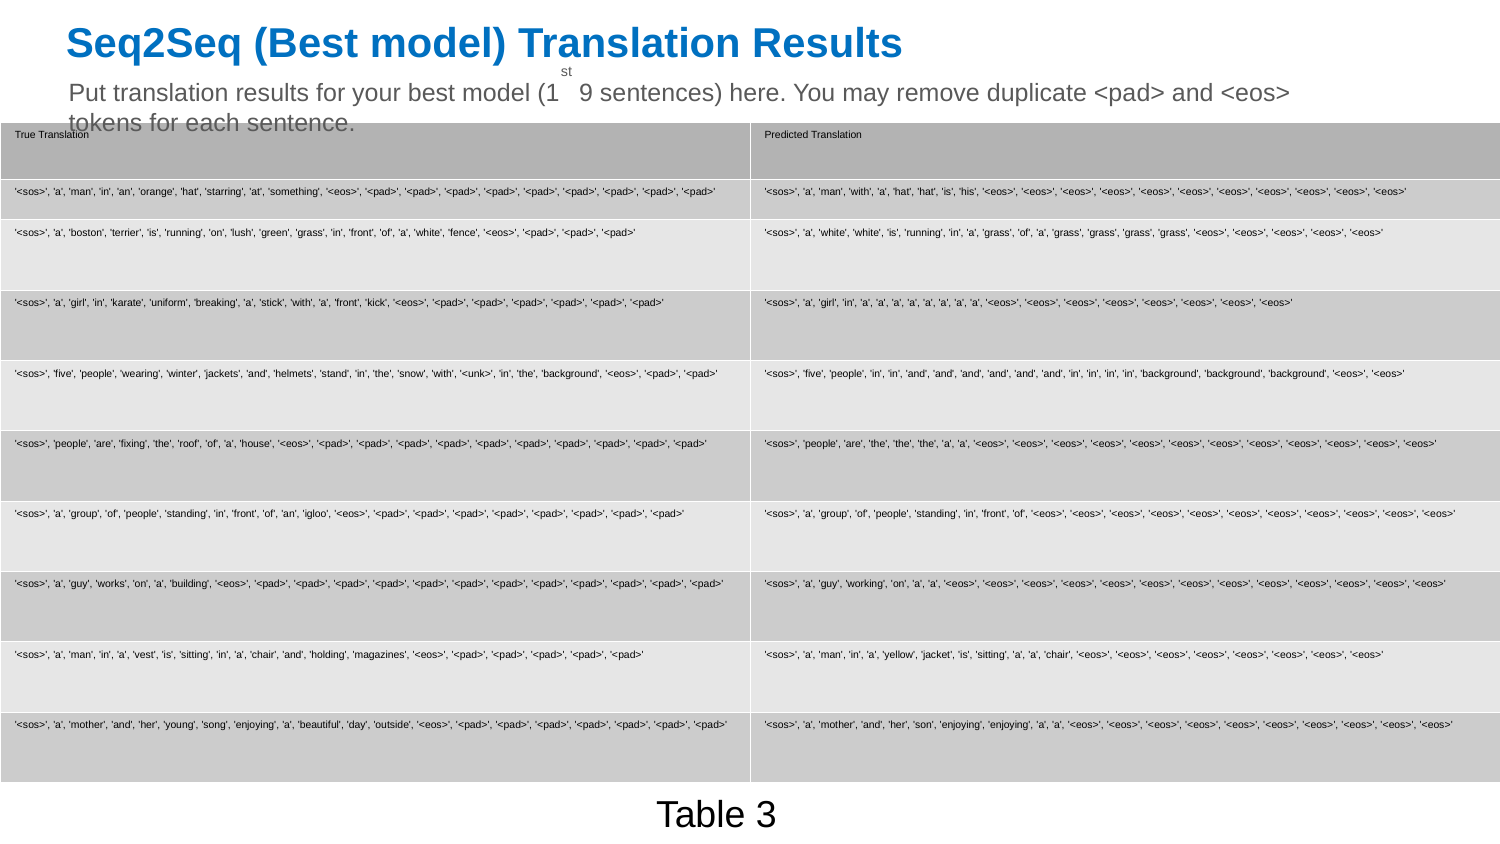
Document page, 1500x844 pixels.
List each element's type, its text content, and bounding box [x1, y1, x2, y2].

table_cell '<sos>', 'a', 'guy', 'working', 'on', 'a', 'a', '<eos>', '<eos>', '<eos>', '<eos>', '<eos>', '<eos>', '<eos>', '<eos>', '<eos>', '<eos>', '<eos>', '<eos>', '<eos>' [751, 572, 1500, 641]
table_cell '<sos>', 'five', 'people', 'wearing', 'winter', 'jackets', 'and', 'helmets', 'stand', 'in', 'the', 'snow', 'with', '<unk>', 'in', 'the', 'background', '<eos>', '<pad>', '<pad>' [1, 361, 750, 430]
table_cell '<sos>', 'a', 'man', 'in', 'a', 'yellow', 'jacket', 'is', 'sitting', 'a', 'a', 'chair', '<eos>', '<eos>', '<eos>', '<eos>', '<eos>', '<eos>', '<eos>', '<eos>' [751, 642, 1500, 712]
table_cell '<sos>', 'five', 'people', 'in', 'in', 'and', 'and', 'and', 'and', 'and', 'and', 'in', 'in', 'in', 'in', 'background', 'background', 'background', '<eos>', '<eos>' [751, 361, 1500, 430]
table_cell '<sos>', 'a', 'girl', 'in', 'karate', 'uniform', 'breaking', 'a’, 'stick', 'with', 'a', 'front', 'kick', '<eos>', '<pad>', '<pad>', '<pad>', '<pad>', '<pad>', '<pad>' [1, 291, 750, 360]
text_box Table 3 [641, 782, 806, 842]
table_cell '<sos>', 'a', 'mother', 'and', 'her', 'son', 'enjoying', 'enjoying', 'a', 'a', '<eos>', '<eos>', '<eos>', '<eos>', '<eos>', '<eos>', '<eos>', '<eos>', '<eos>', '<eos>' [751, 713, 1500, 782]
table_cell '<sos>', 'a', 'man', 'in', 'a', 'vest', 'is', 'sitting', 'in', 'a', 'chair', 'and', 'holding', 'magazines', '<eos>', '<pad>', '<pad>', '<pad>', '<pad>', '<pad>' [1, 642, 750, 712]
table_cell '<sos>', 'a', 'group', 'of', 'people', 'standing', 'in', 'front', 'of', 'an', 'igloo', '<eos>', '<pad>', '<pad>', '<pad>', '<pad>', '<pad>', '<pad>', '<pad>', '<pad>' [1, 502, 750, 571]
table_cell '<sos>', 'a', 'white', 'white', 'is', 'running', 'in', 'a', 'grass', 'of', 'a', 'grass', 'grass', 'grass', 'grass', '<eos>', '<eos>', '<eos>', '<eos>', '<eos>' [751, 220, 1500, 290]
table_cell '<sos>', 'people', 'are', 'the', 'the', 'the', 'a', 'a', '<eos>', '<eos>', '<eos>', '<eos>', '<eos>', '<eos>', '<eos>', '<eos>', '<eos>', '<eos>', '<eos>', '<eos>' [751, 431, 1500, 501]
table_cell '<sos>', 'a', 'man', 'with', 'a', 'hat', 'hat', 'is', 'his', '<eos>', '<eos>', '<eos>', '<eos>', '<eos>', '<eos>', '<eos>', '<eos>', '<eos>', '<eos>', '<eos>' [751, 180, 1500, 219]
text_box Put translation results for your best model (1st 9 sentences) here. You may remove duplicate <pad> and <eos> tokens for each sentence. [53, 54, 1372, 153]
table_cell '<sos>', 'a', 'guy', 'works', 'on', 'a', 'building', '<eos>', '<pad>', '<pad>', '<pad>', '<pad>', '<pad>', '<pad>', '<pad>', '<pad>', '<pad>', '<pad>', '<pad>', '<pad>' [1, 572, 750, 641]
table_header Predicted Translation [751, 123, 1500, 179]
table_cell '<sos>', 'people', 'are', 'fixing', 'the', 'roof', 'of', 'a', 'house', '<eos>', '<pad>', '<pad>', '<pad>', '<pad>', '<pad>', '<pad>', '<pad>', '<pad>', '<pad>', '<pad>' [1, 431, 750, 501]
text_box Seq2Seq (Best model) Translation Results [51, 1, 1449, 95]
table_cell '<sos>', 'a', 'mother', 'and', 'her', 'young', 'song', 'enjoying', 'a', 'beautiful', 'day', 'outside', '<eos>', '<pad>', '<pad>', '<pad>', '<pad>', '<pad>', '<pad>', '<pad>' [1, 713, 750, 782]
table_cell '<sos>', 'a', 'girl', 'in', 'a', 'a', 'a', 'a', 'a', 'a', 'a', 'a', '<eos>', '<eos>', '<eos>', '<eos>', '<eos>', '<eos>', '<eos>', '<eos>' [751, 291, 1500, 360]
table_cell '<sos>', 'a', 'boston', 'terrier', 'is', 'running', 'on', 'lush', 'green', 'grass', 'in', 'front', 'of', 'a', 'white', 'fence', '<eos>', '<pad>', '<pad>', '<pad>' [1, 220, 750, 290]
table_header True Translation [1, 123, 750, 179]
table_cell '<sos>', 'a', 'group', 'of', 'people', 'standing', 'in', 'front', 'of', '<eos>', '<eos>', '<eos>', '<eos>', '<eos>', '<eos>', '<eos>', '<eos>', '<eos>', '<eos>', '<eos>' [751, 502, 1500, 571]
table_cell '<sos>', 'a', 'man', 'in', 'an', 'orange', 'hat', 'starring', 'at', 'something', '<eos>', '<pad>', '<pad>', '<pad>', '<pad>', '<pad>', '<pad>', '<pad>', '<pad>', '<pad>' [1, 180, 750, 219]
